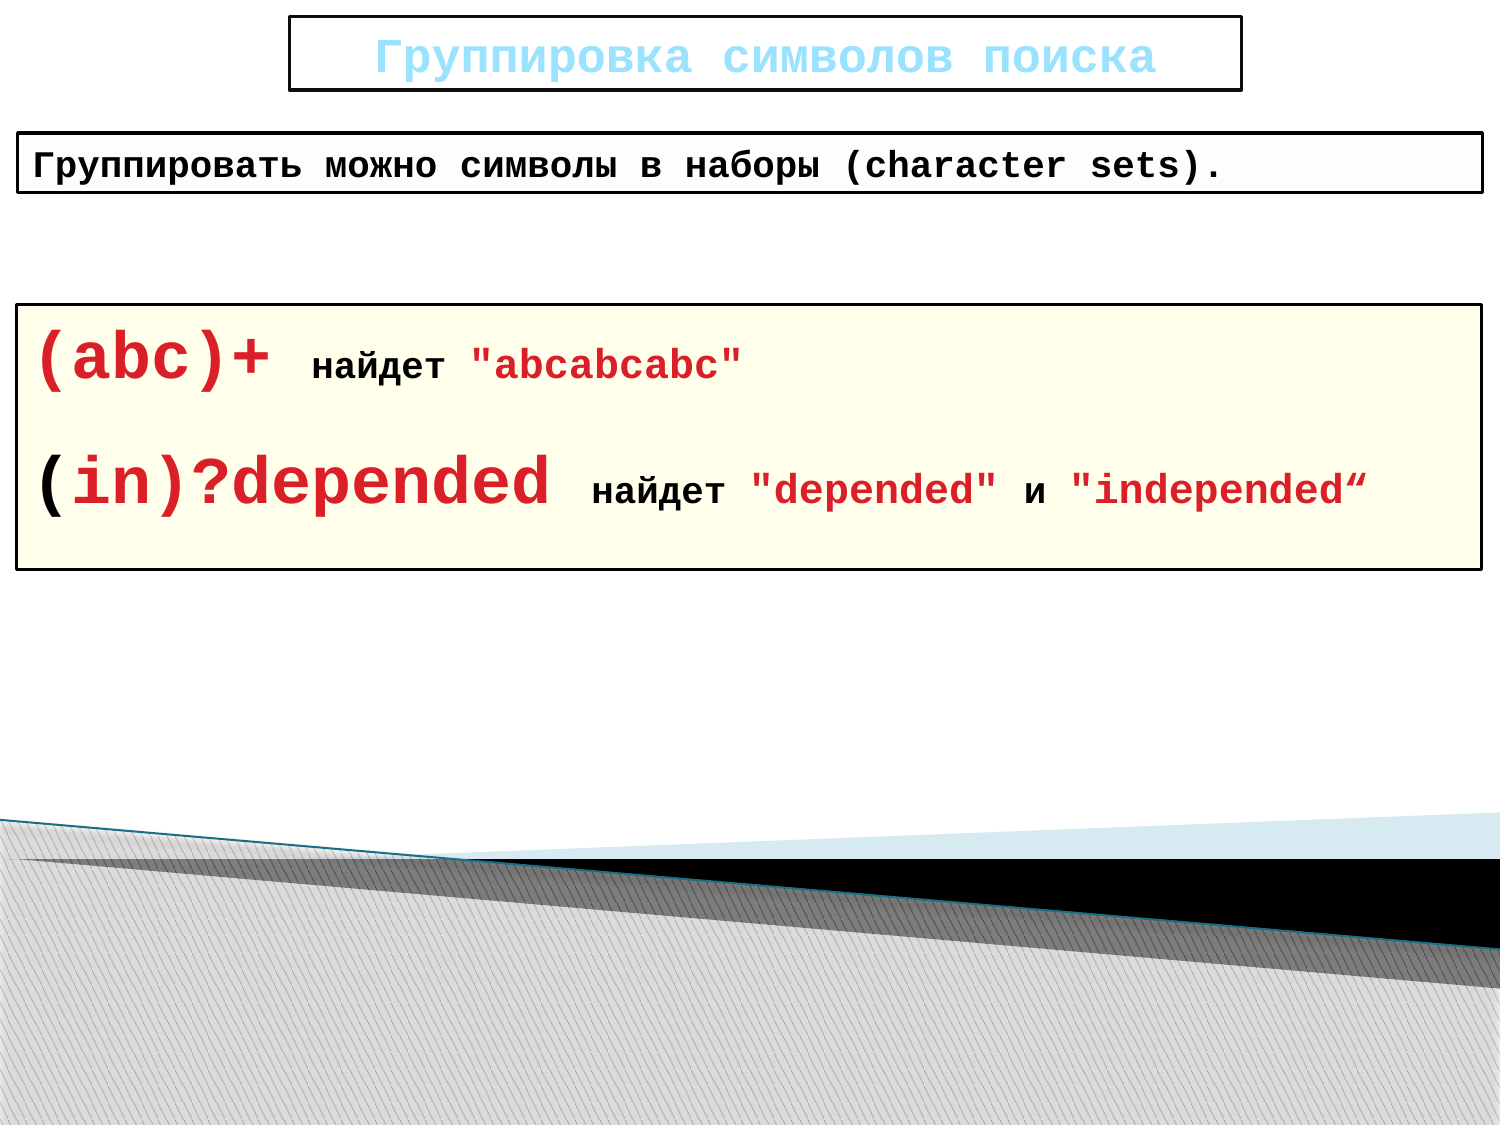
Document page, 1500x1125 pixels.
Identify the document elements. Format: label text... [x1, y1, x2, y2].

picture [5, 859, 1500, 989]
title Группировка символов поиска [285, 12, 1246, 94]
text_box (abc)+ найдет "abcabcabc" (in)?depended найдет "depended" и "independed“ [16, 304, 1482, 570]
text_box Группировать можно символы в наборы (character sets). [17, 132, 1483, 193]
